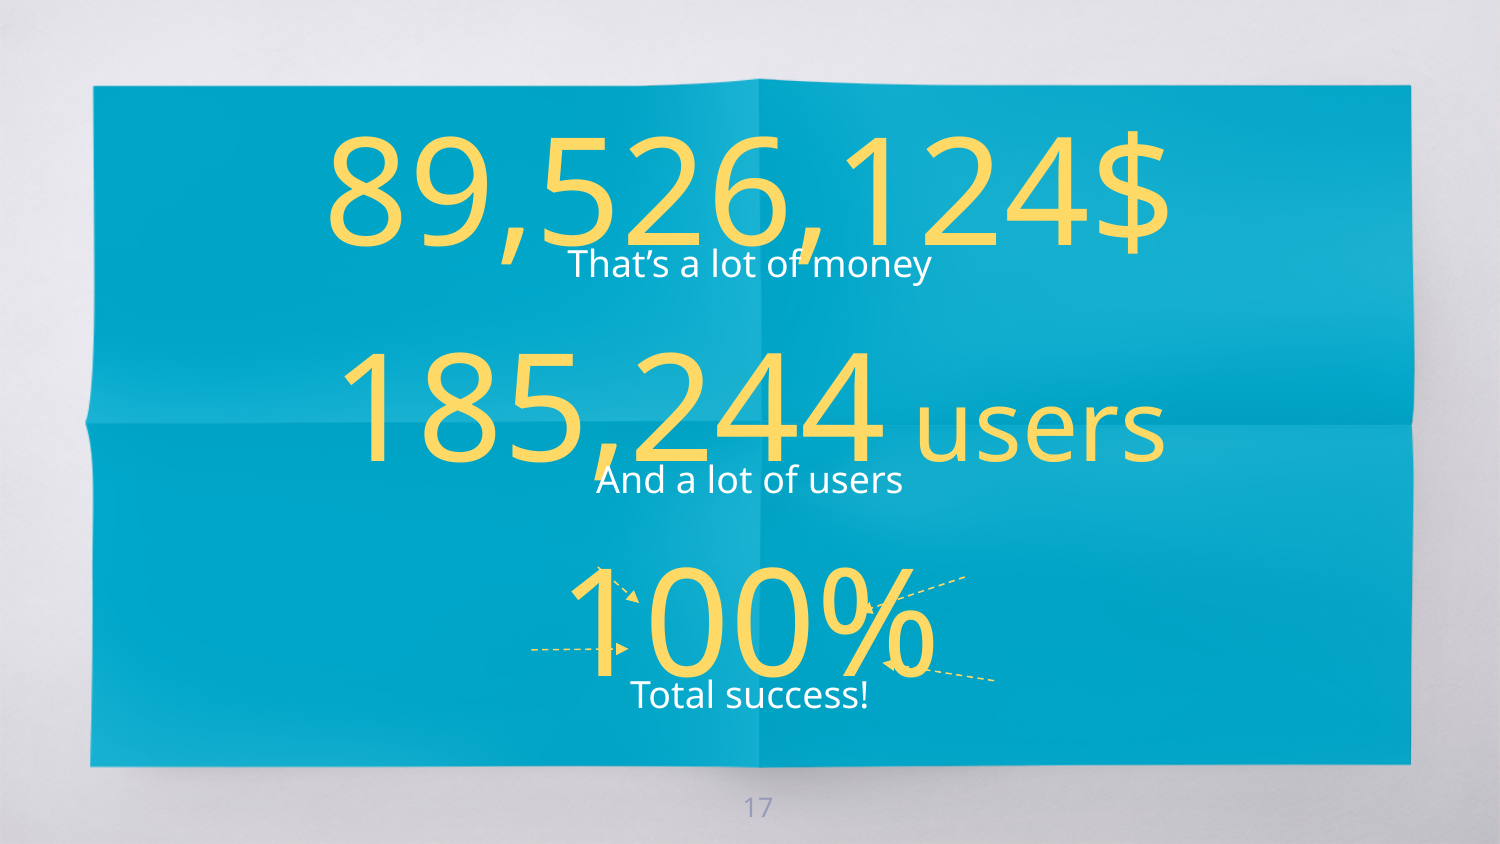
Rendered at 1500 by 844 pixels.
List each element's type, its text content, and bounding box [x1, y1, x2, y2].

slide_number ‹#› [713, 775, 804, 825]
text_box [882, 662, 995, 681]
title 100% [182, 575, 1318, 656]
subtitle Total success! [182, 656, 1318, 733]
picture [0, 0, 1500, 844]
subtitle That’s a lot of money [182, 225, 1318, 302]
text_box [859, 576, 966, 613]
title 185,244 users [182, 359, 1318, 440]
subtitle And a lot of users [182, 440, 1318, 517]
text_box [597, 566, 640, 604]
title 89,526,124$ [182, 143, 1318, 225]
